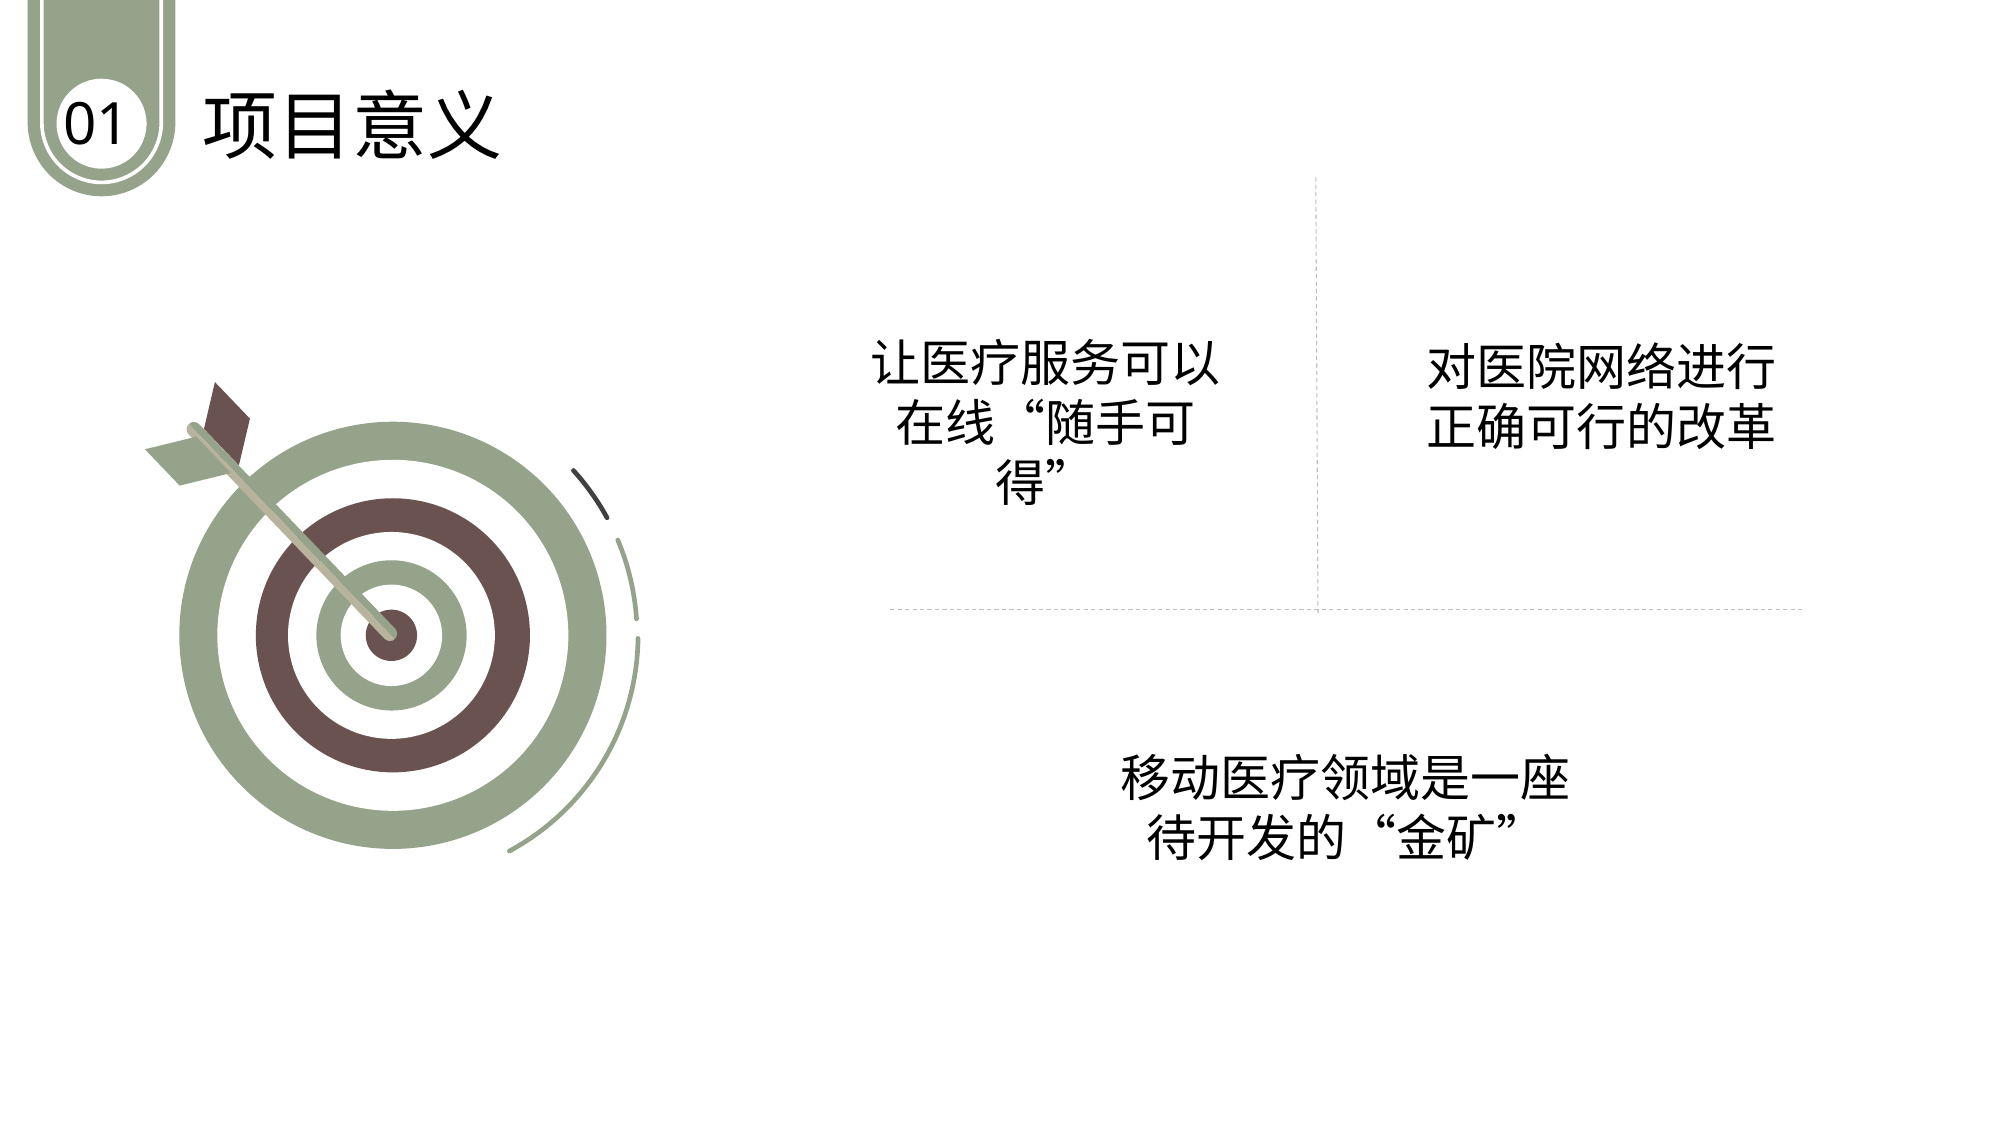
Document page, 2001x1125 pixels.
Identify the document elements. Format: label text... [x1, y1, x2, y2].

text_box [146, 372, 639, 881]
text_box 项目意义 [187, 71, 518, 177]
text_box 对医院网络进行正确可行的改革 [1400, 327, 1802, 463]
text_box 移动医疗领域是一座待开发的“金矿” [1094, 738, 1598, 874]
text_box 01 [48, 78, 145, 164]
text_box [0, 0, 309, 64]
text_box 让医疗服务可以在线“随手可得” [843, 323, 1249, 519]
